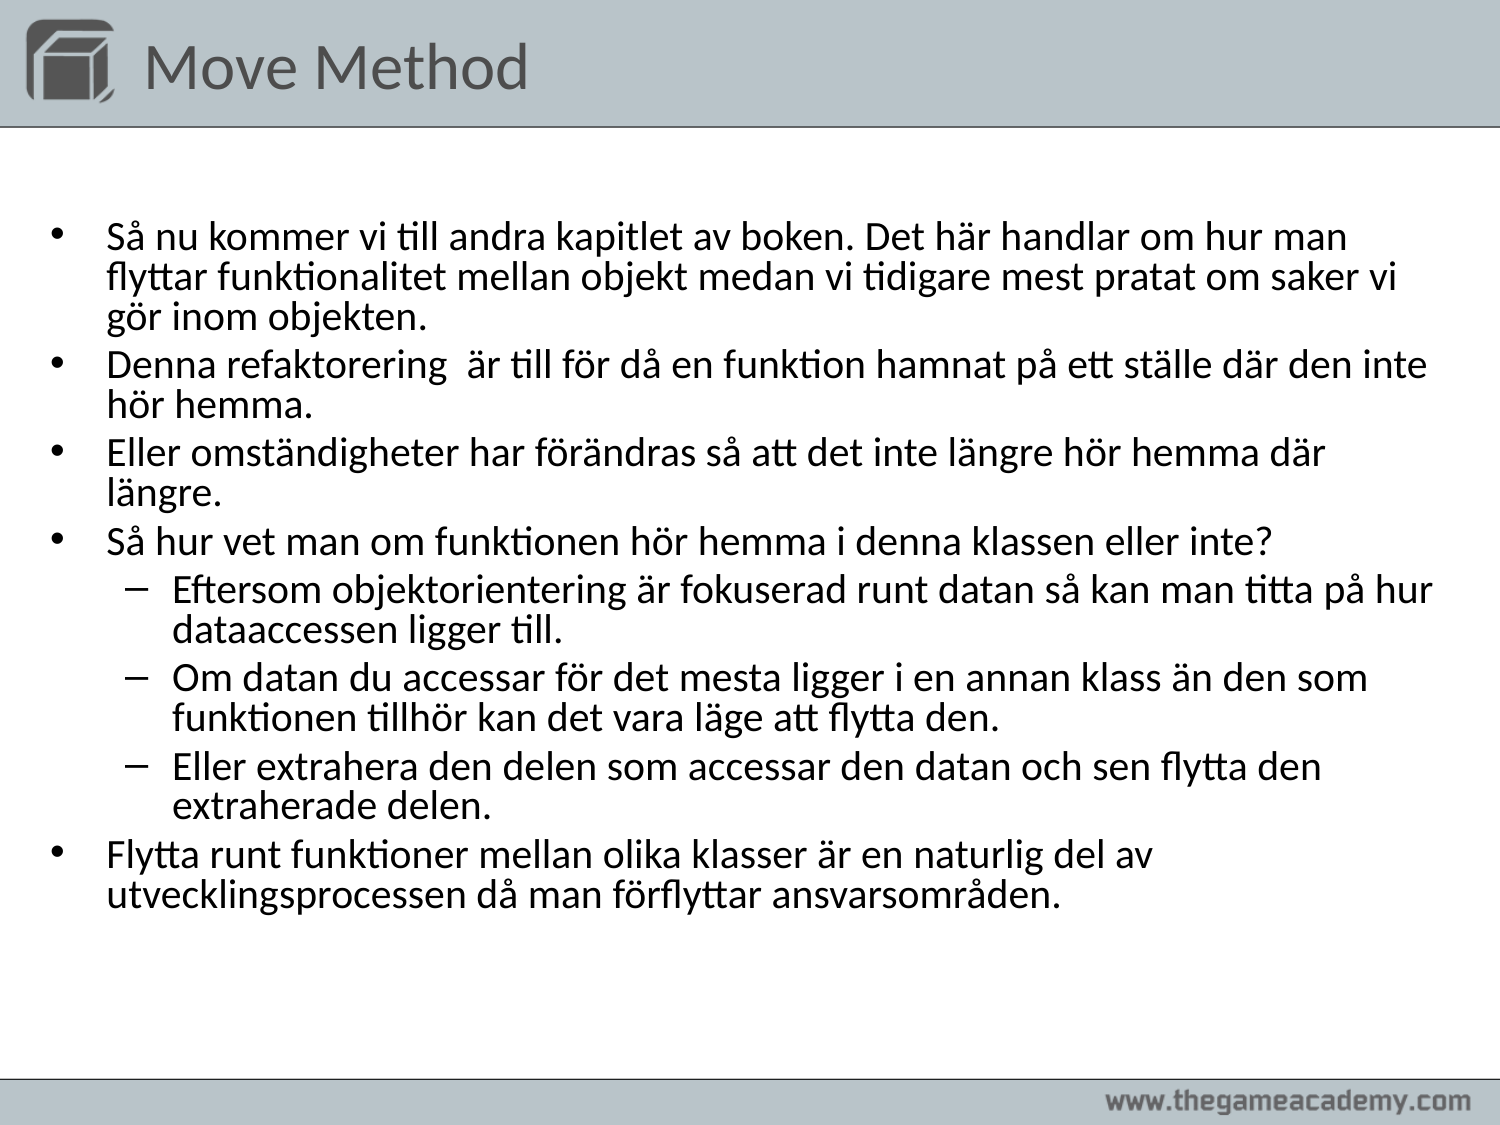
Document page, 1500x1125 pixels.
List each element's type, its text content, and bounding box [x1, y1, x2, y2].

picture [0, 0, 1500, 1125]
list Så nu kommer vi till andra kapitlet av boken. Det här handlar om hur man flyttar funktionalitet mellan objekt medan vi tidigare mest pratat om saker vi gör inom objekten. Denna refaktorering är till för då en funktion hamnat på ett ställe där den inte hör hemma. Eller omständigheter har förändras så att det inte längre hör hemma där längre. Så hur vet man om funktionen hör hemma i denna klassen eller inte? Eftersom objektorientering är fokuserad runt datan så kan man titta på hur dataaccessen ligger till. Om datan du accessar för det mesta ligger i en annan klass än den som funktionen tillhör kan det vara läge att flytta den. Eller extrahera den delen som accessar den datan och sen flytta den extraherade delen. Flytta runt funktioner mellan olika klasser är en naturlig del av utvecklingsprocessen då man förflyttar ansvarsområden. [35, 210, 1465, 1079]
title Move Method [128, 0, 1500, 126]
